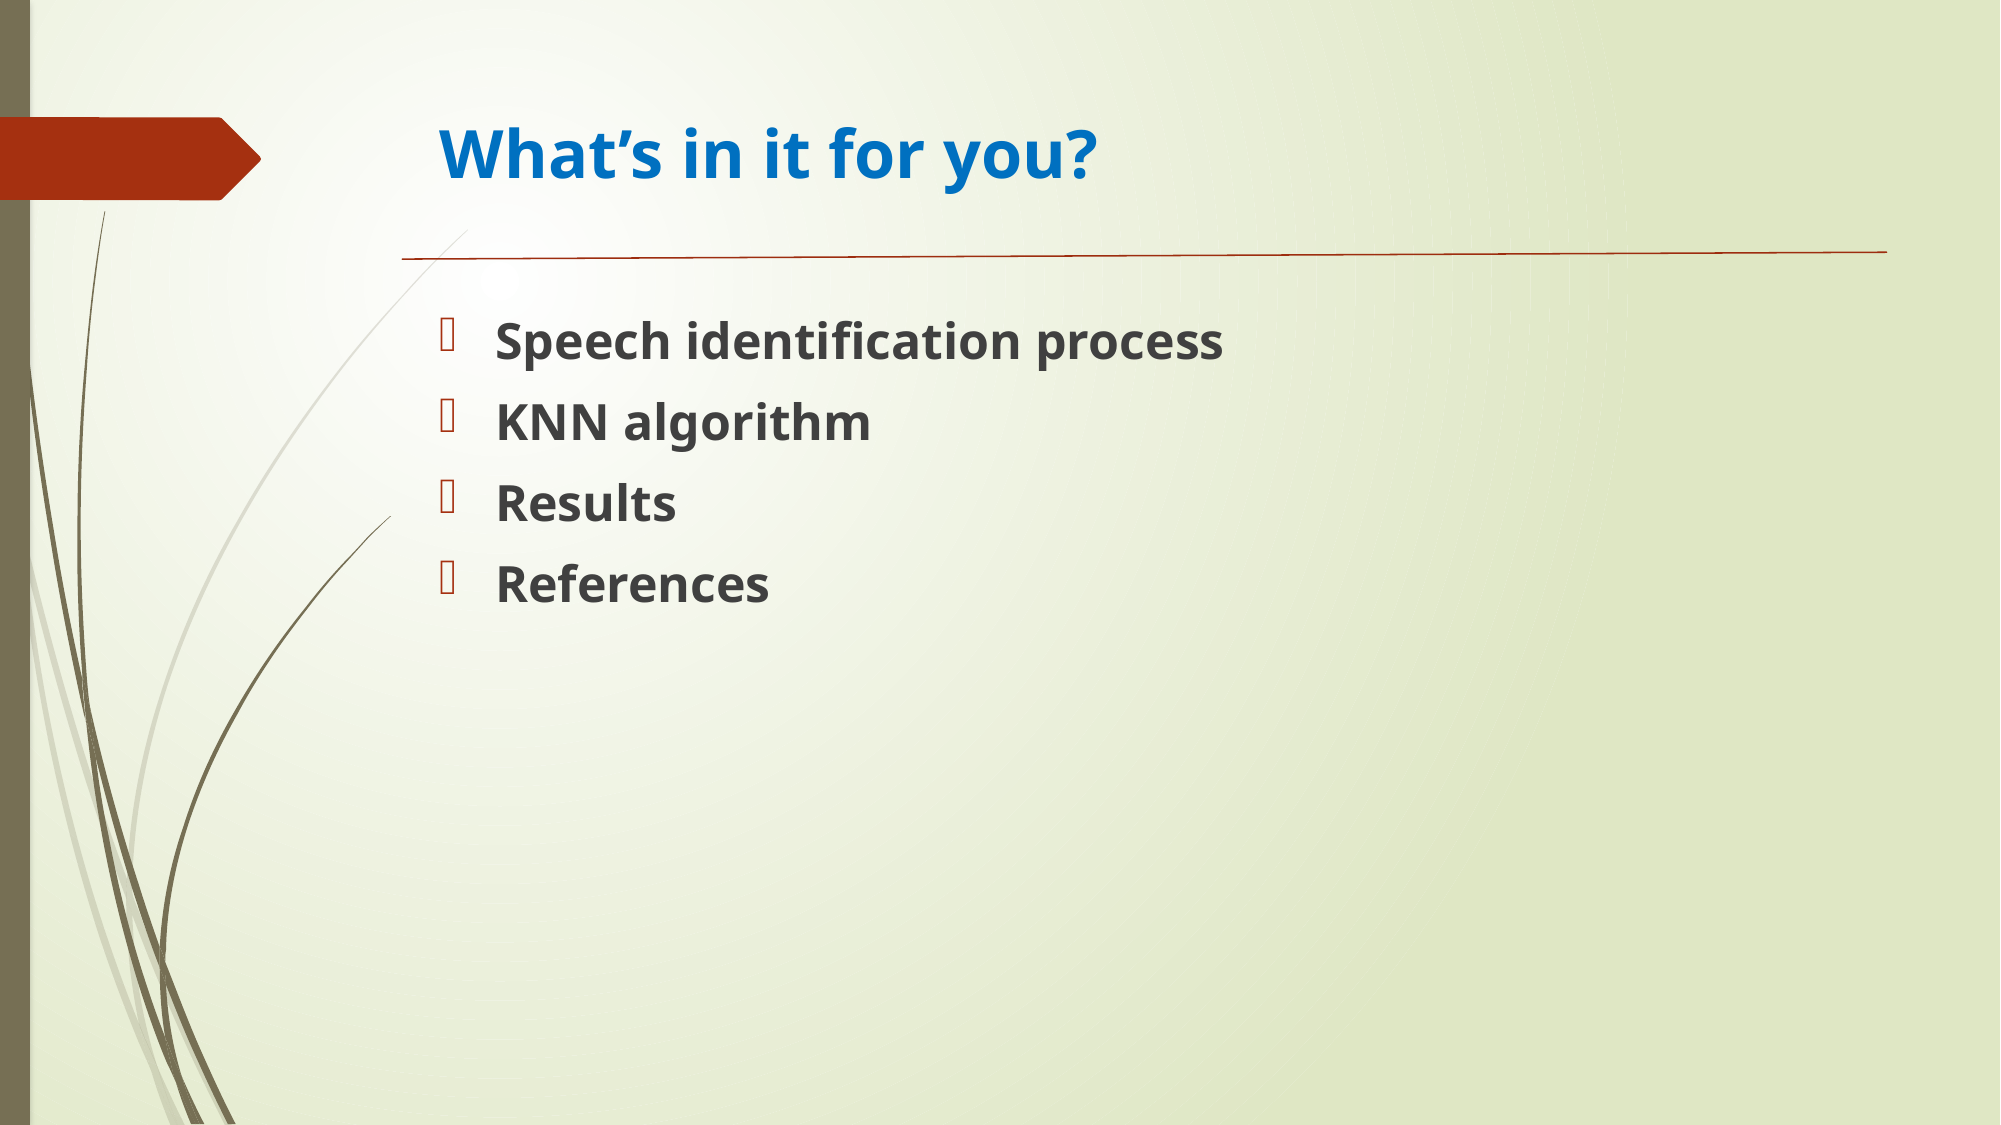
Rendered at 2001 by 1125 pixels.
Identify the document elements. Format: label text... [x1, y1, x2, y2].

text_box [402, 252, 1887, 260]
list Speech identification process KNN algorithm Results References [424, 302, 1887, 755]
title What’s in it for you? [424, 104, 1887, 214]
